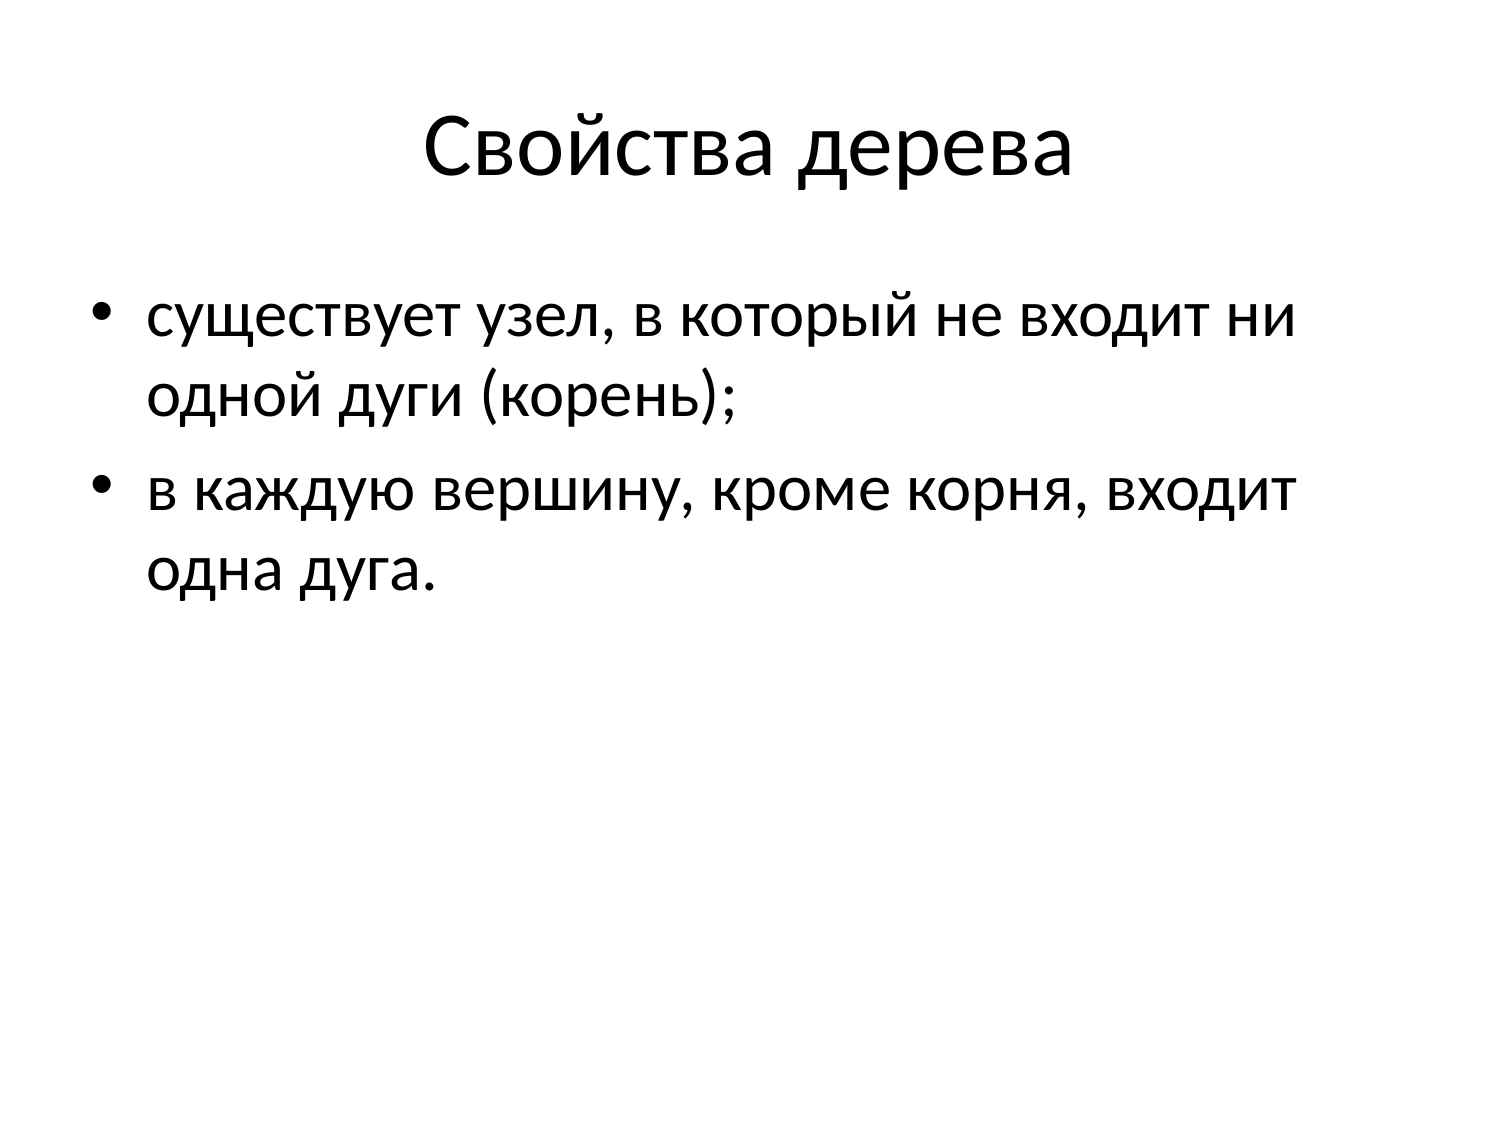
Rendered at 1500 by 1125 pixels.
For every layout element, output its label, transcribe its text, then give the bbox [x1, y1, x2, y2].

list существует узел, в который не входит ни одной дуги (корень); в каждую вершину, кроме корня, входит одна дуга. [75, 262, 1425, 1005]
title Свойства дерева [75, 45, 1425, 233]
